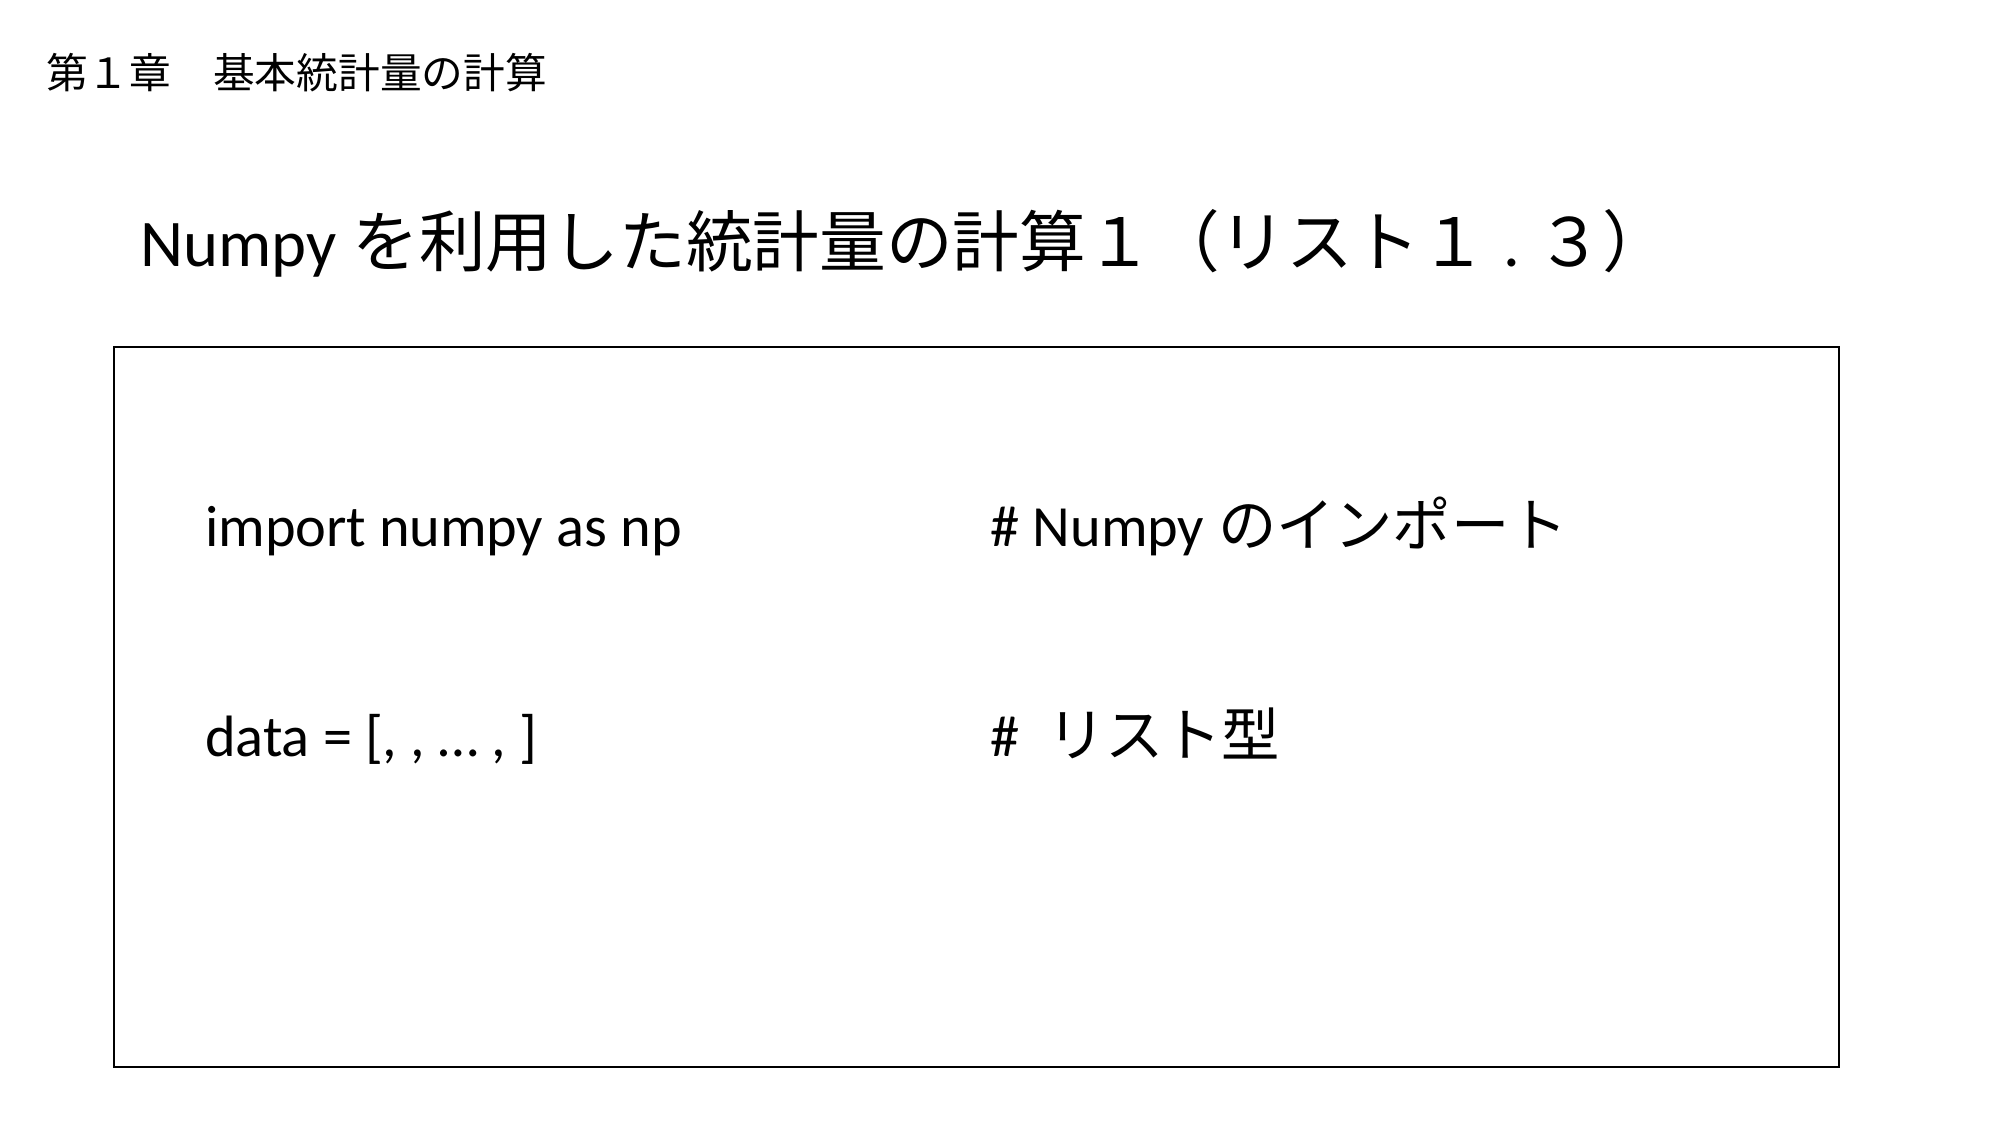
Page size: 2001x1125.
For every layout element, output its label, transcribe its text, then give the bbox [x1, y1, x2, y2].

text_box Numpyを利用した統計量の計算１（リスト１.３） [125, 192, 1689, 288]
text_box [113, 346, 1840, 1068]
title 第１章 基本統計量の計算 [0, 0, 1725, 134]
